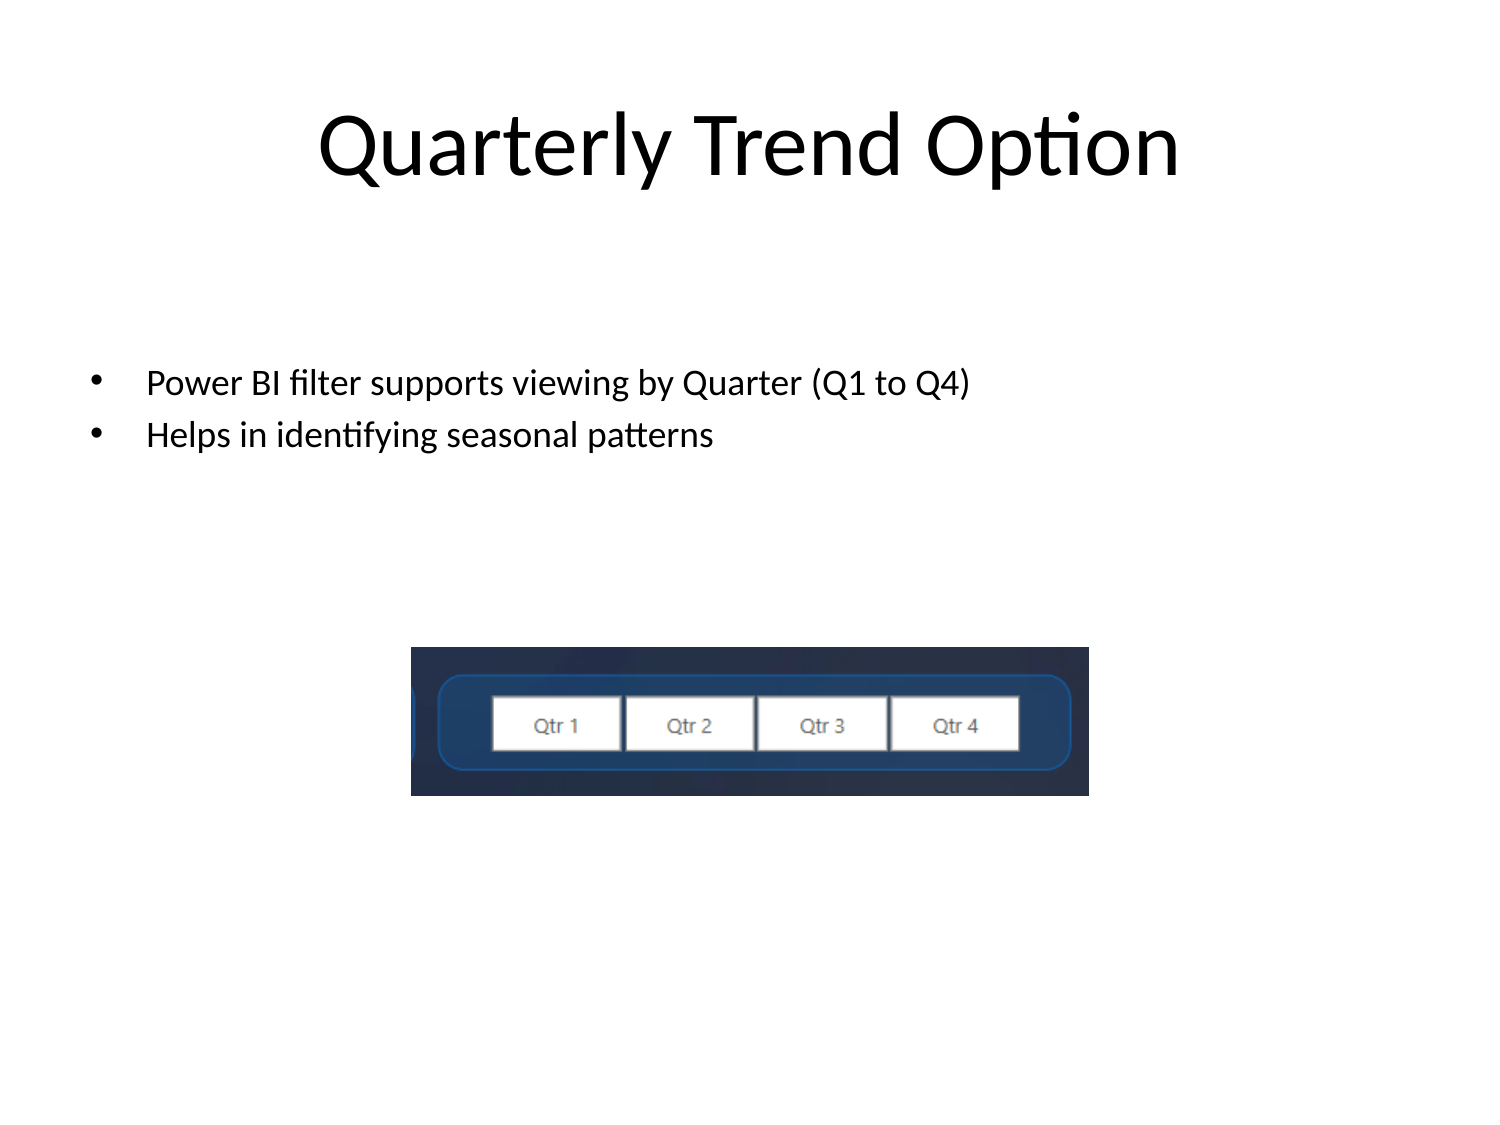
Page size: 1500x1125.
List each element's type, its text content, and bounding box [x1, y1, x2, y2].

picture [411, 646, 1089, 796]
title Quarterly Trend Option [75, 45, 1425, 233]
list Power BI filter supports viewing by Quarter (Q1 to Q4) Helps in identifying seasonal patterns [75, 262, 1425, 1005]
